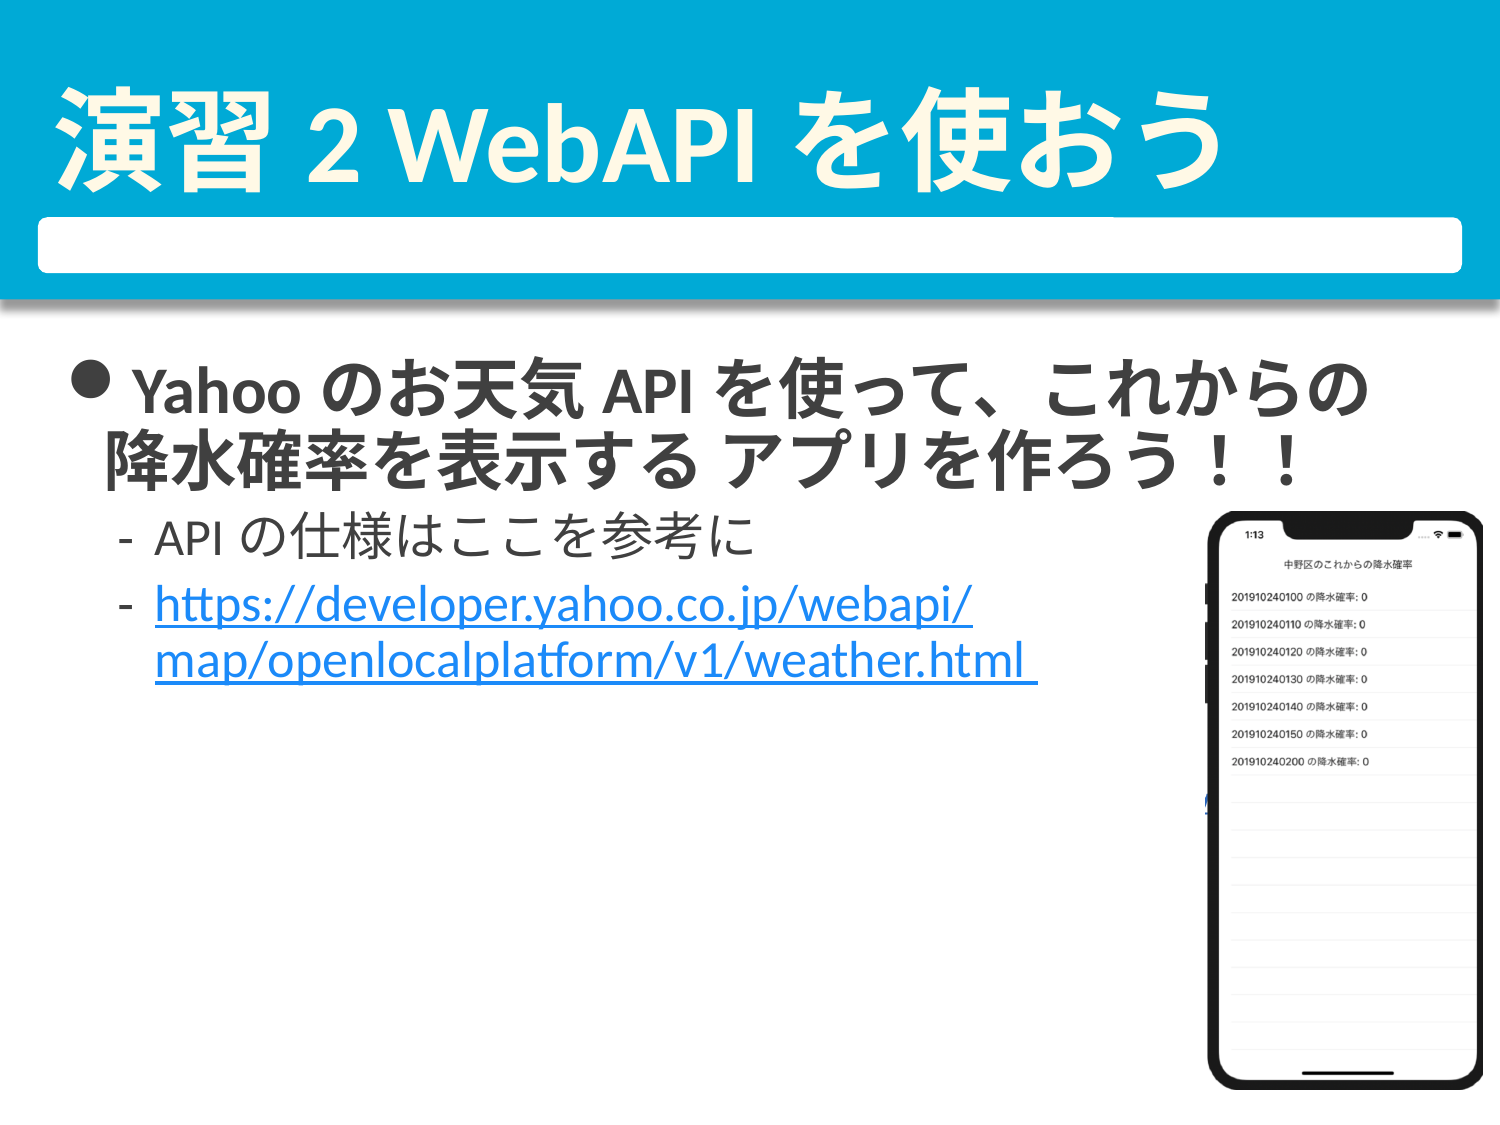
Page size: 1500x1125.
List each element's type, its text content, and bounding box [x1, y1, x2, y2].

picture [1205, 511, 1484, 1090]
title 演習2 WebAPIを使おう [37, 58, 1463, 235]
list Yahooのお天気APIを使って、これからの降水確率を表示する アプリを作ろう！！ APIの仕様はここを参考に https://developer.yahoo.co.jp/webapi/ map/openlocalplatform/v1/weather.html [50, 348, 1450, 1025]
